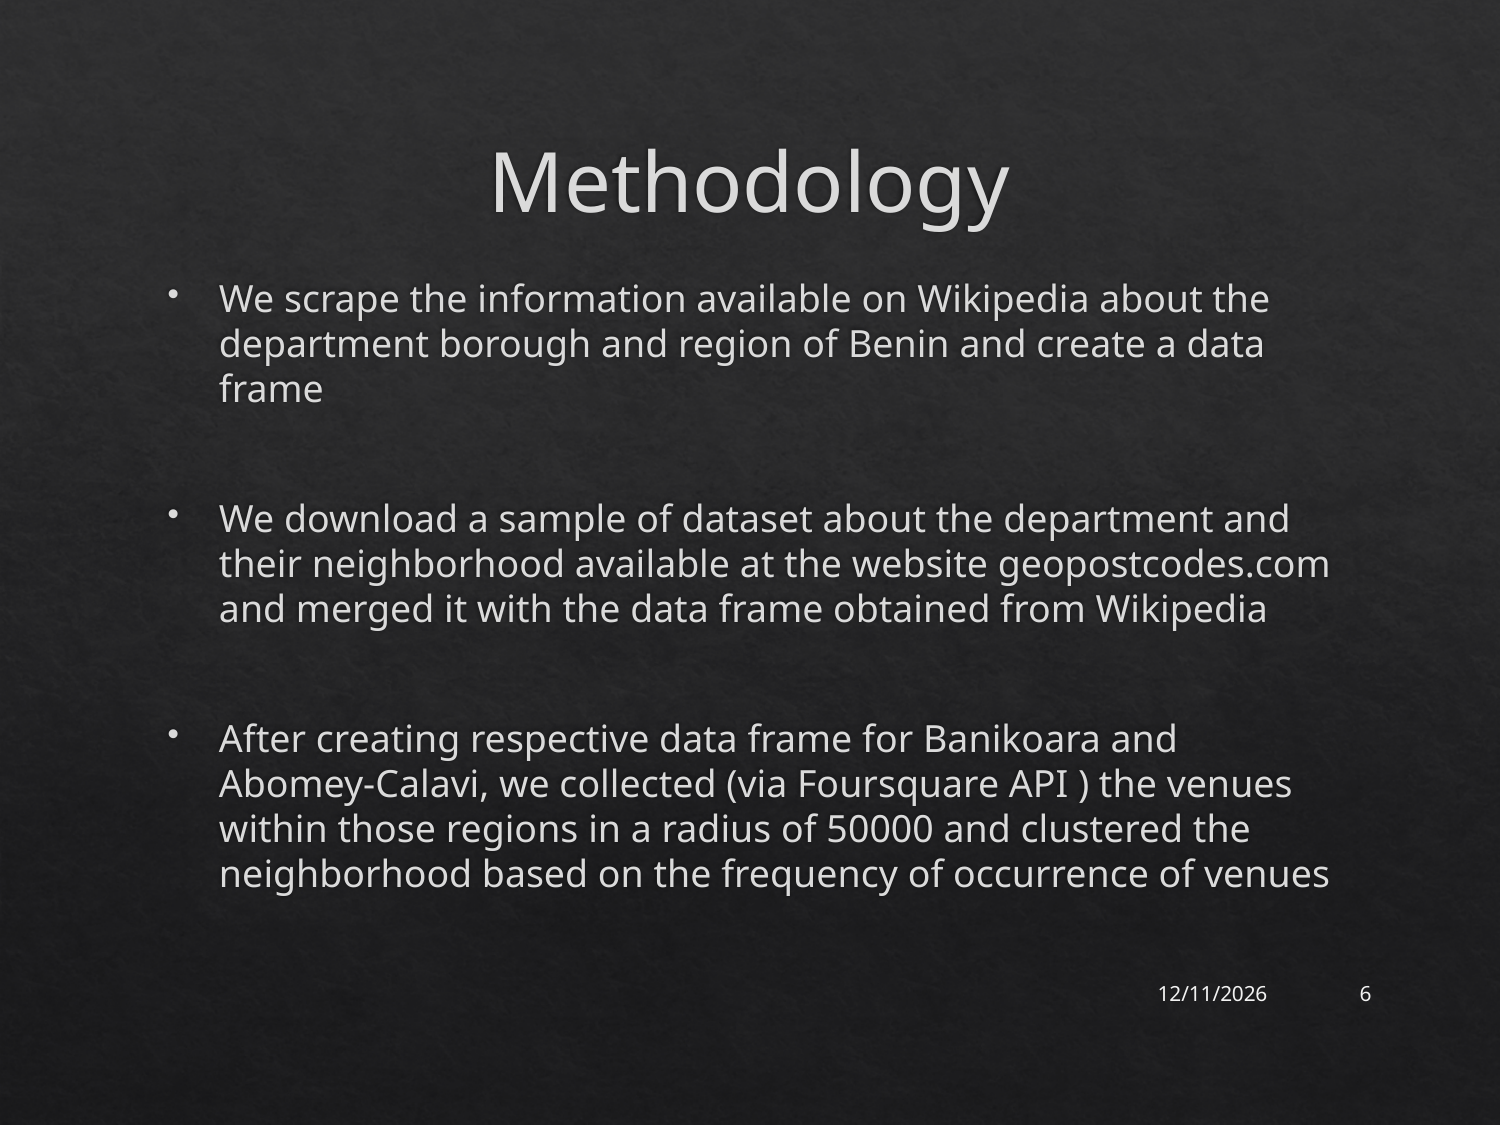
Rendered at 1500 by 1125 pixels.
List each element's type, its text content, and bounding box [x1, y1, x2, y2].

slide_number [944, 965, 1283, 1025]
slide_number 6 [1293, 965, 1387, 1025]
list We scrape the information available on Wikipedia about the department borough and region of Benin and create a data frame We download a sample of dataset about the department and their neighborhood available at the website geopostcodes.com and merged it with the data frame obtained from Wikipedia After creating respective data frame for Banikoara and Abomey-Calavi, we collected (via Foursquare API ) the venues within those regions in a radius of 50000 and clustered the neighborhood based on the frequency of occurrence of venues [147, 267, 1353, 1012]
title Methodology [112, 99, 1387, 260]
